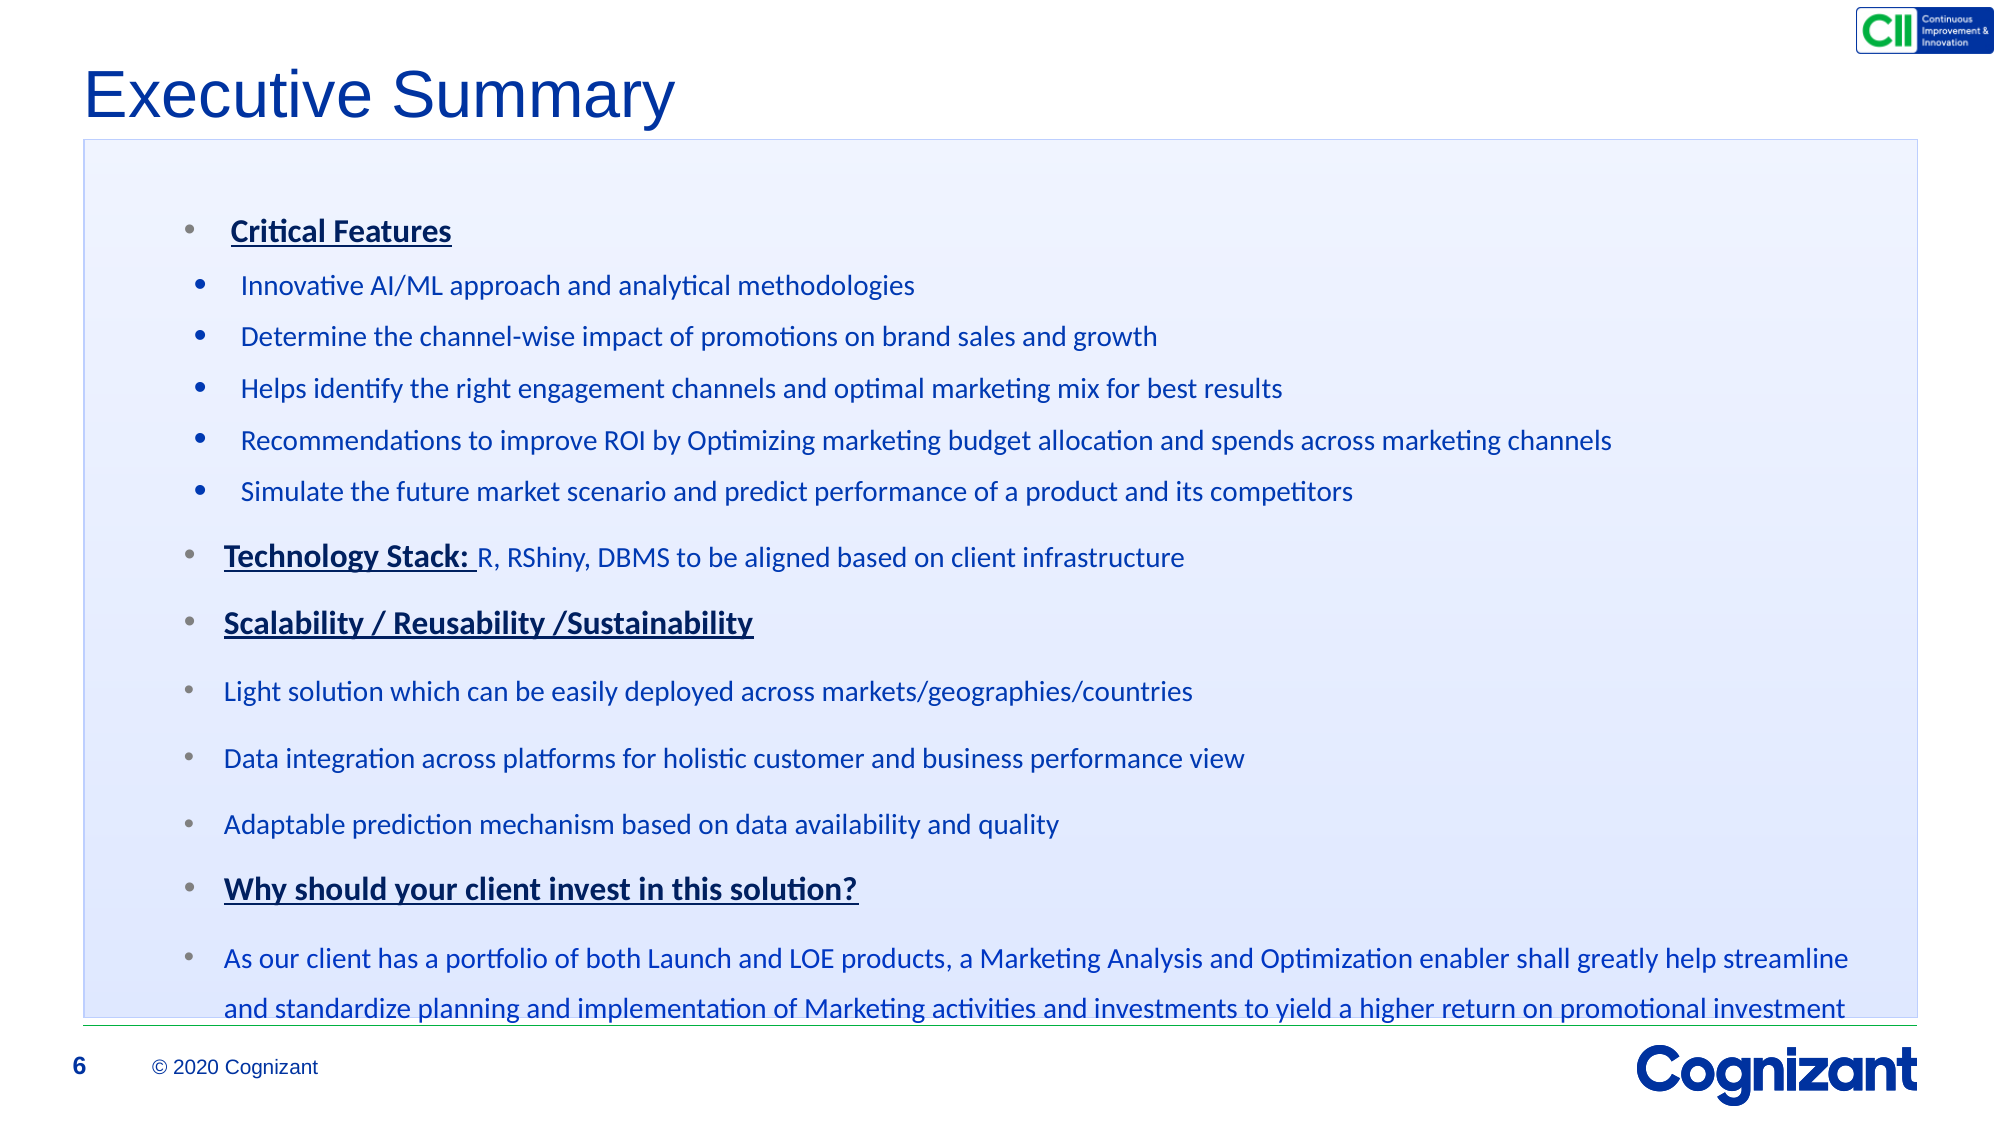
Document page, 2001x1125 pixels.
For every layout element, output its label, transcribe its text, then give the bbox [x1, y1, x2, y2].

list Critical Features Innovative AI/ML approach and analytical methodologies Determine the channel-wise impact of promotions on brand sales and growth Helps identify the right engagement channels and optimal marketing mix for best results Recommendations to improve ROI by Optimizing marketing budget allocation and spends across marketing channels Simulate the future market scenario and predict performance of a product and its competitors Technology Stack: R, RShiny, DBMS to be aligned based on client infrastructure Scalability / Reusability /Sustainability Light solution which can be easily deployed across markets/geographies/countries Data integration across platforms for holistic customer and business performance view Adaptable prediction mechanism based on data availability and quality Why should your client invest in this solution? As our client has a portfolio of both Launch and LOE products, a Marketing Analysis and Optimization enabler shall greatly help streamline and standardize planning and implementation of Marketing activities and investments to yield a higher return on promotional investment [83, 139, 1918, 1018]
slide_number 6 [39, 1034, 120, 1095]
title Executive Summary [83, 60, 1918, 139]
picture [1637, 1045, 1917, 1106]
picture [1856, 6, 1994, 55]
